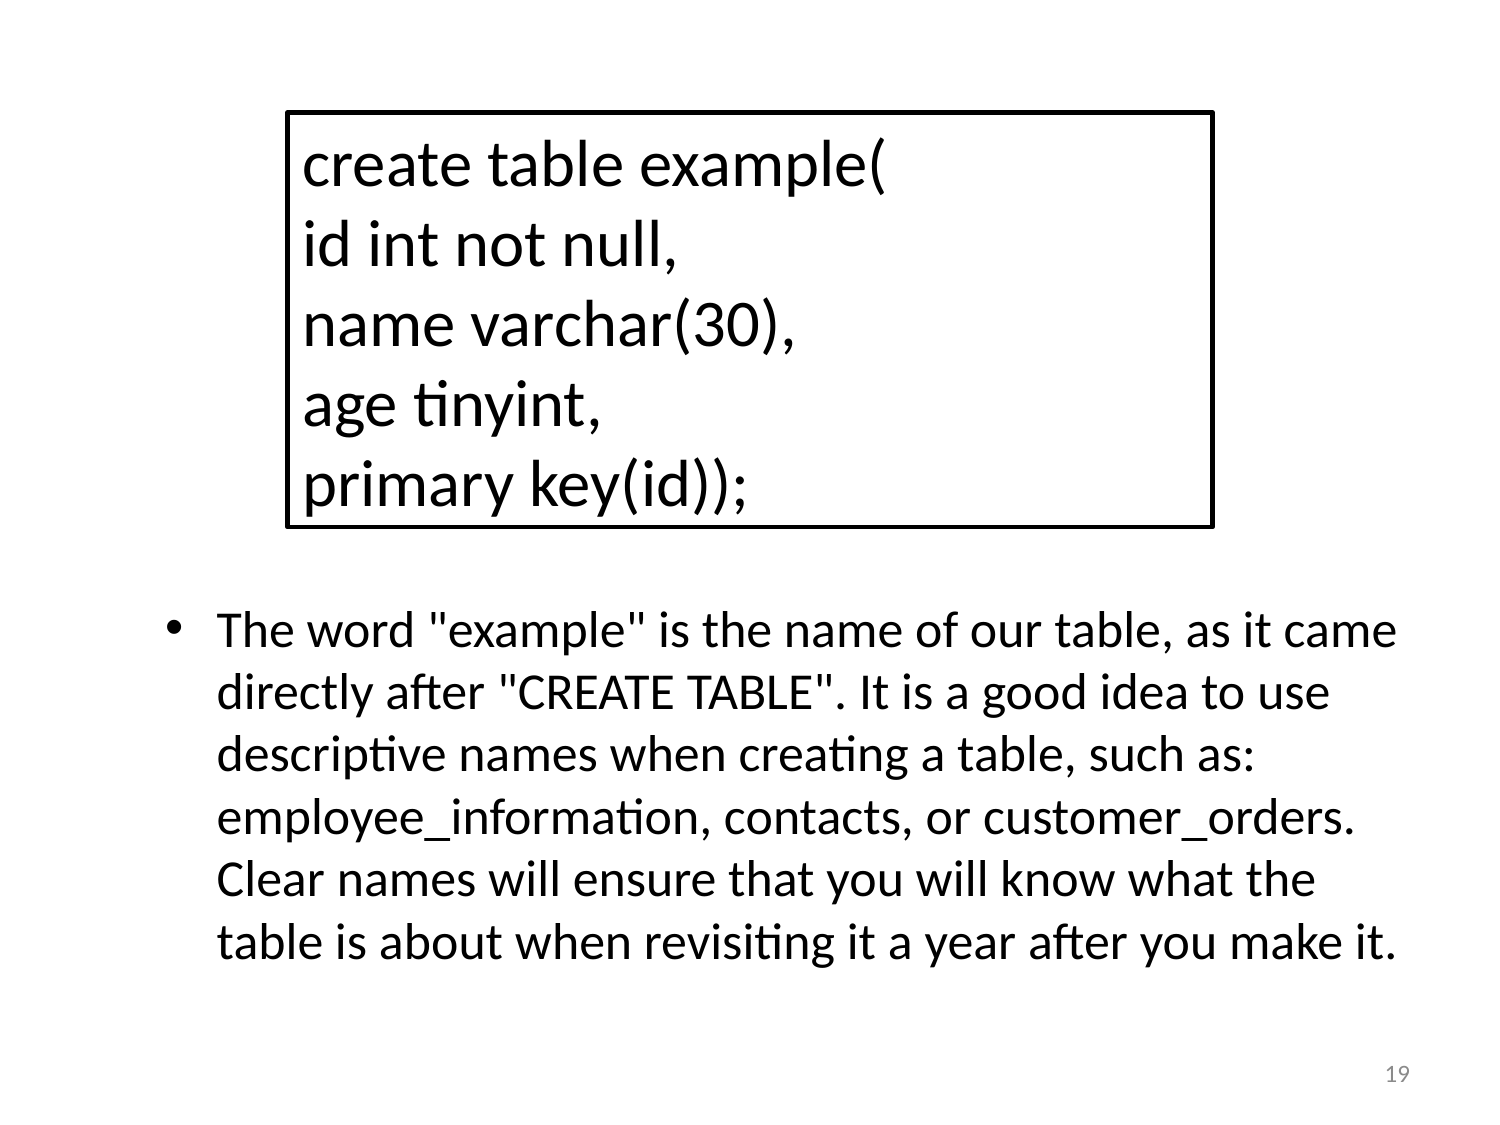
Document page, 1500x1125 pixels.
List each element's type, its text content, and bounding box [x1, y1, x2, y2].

list The word "example" is the name of our table, as it came directly after "CREATE TABLE". It is a good idea to use descriptive names when creating a table, such as: employee_information, contacts, or customer_orders. Clear names will ensure that you will know what the table is about when revisiting it a year after you make it. [150, 587, 1425, 988]
text_box create table example( id int not null, name varchar(30), age tinyint, primary key(id)); [287, 112, 1213, 527]
slide_number 19 [1074, 1042, 1425, 1103]
